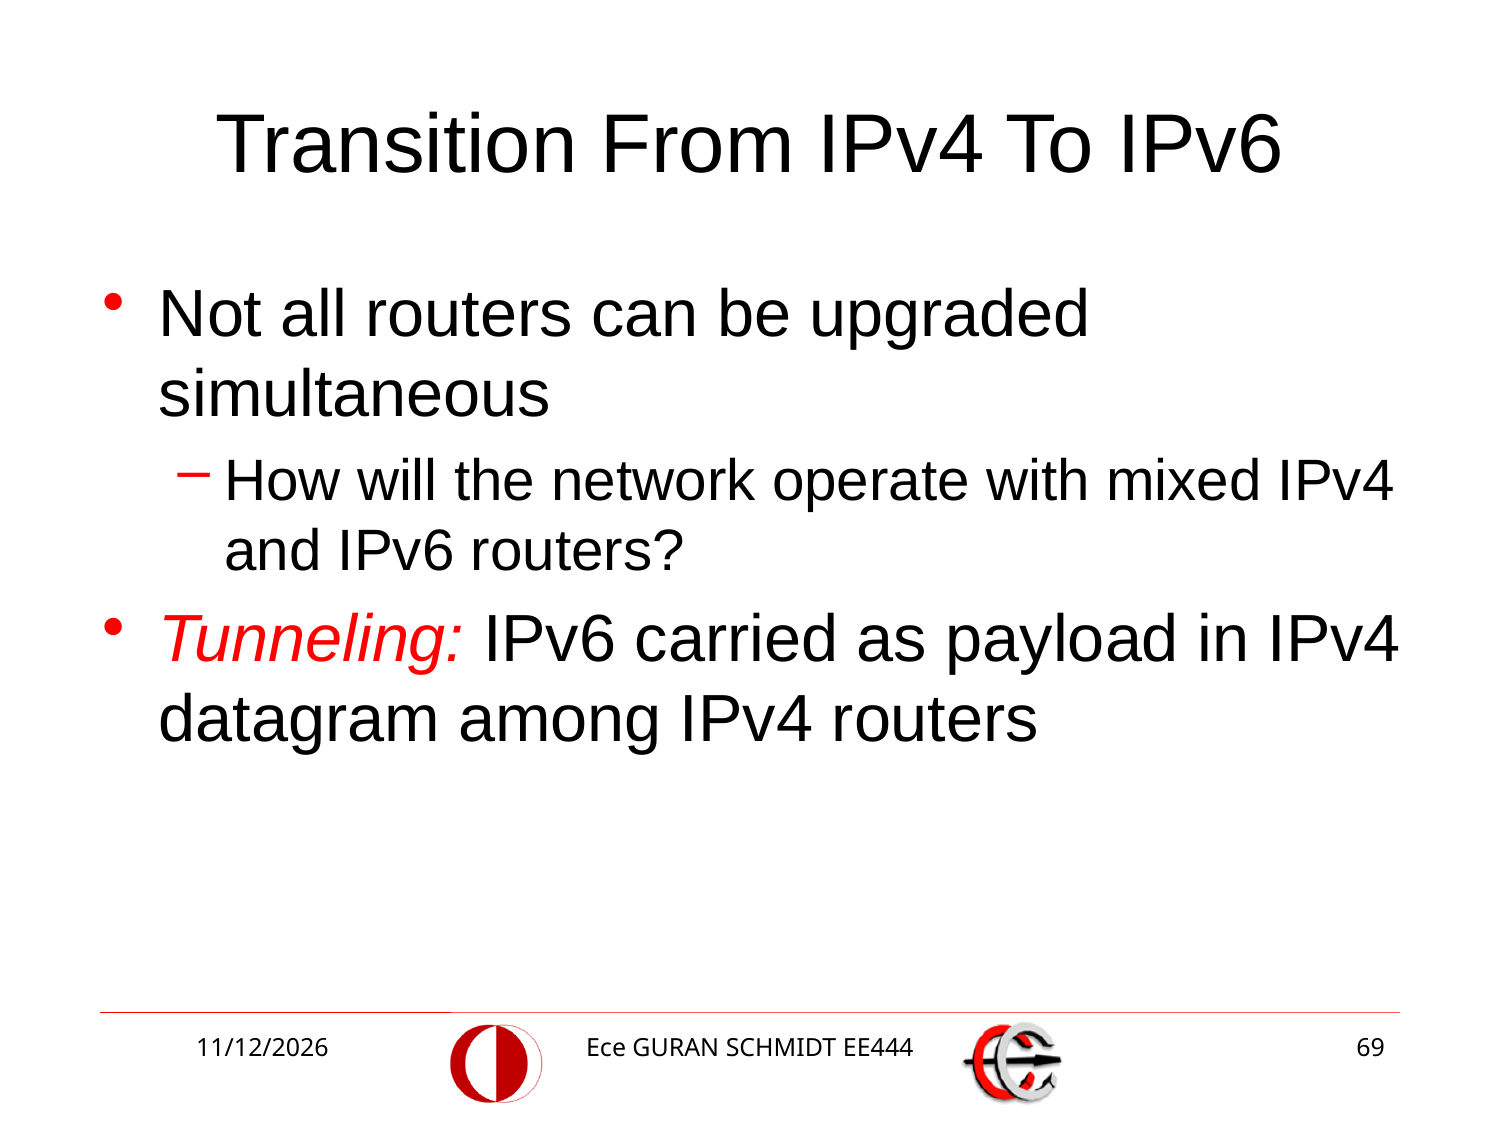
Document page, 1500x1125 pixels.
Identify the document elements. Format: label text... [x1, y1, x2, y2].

footer Ece GURAN SCHMIDT EE444 [512, 1024, 988, 1103]
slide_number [99, 1024, 426, 1103]
picture [950, 1019, 1068, 1106]
list Not all routers can be upgraded simultaneous How will the network operate with mixed IPv4 and IPv6 routers? Tunneling: IPv6 carried as payload in IPv4 datagram among IPv4 routers [87, 262, 1442, 958]
title Transition From IPv4 To IPv6 [75, 45, 1425, 233]
picture [448, 1023, 543, 1103]
slide_number 69 [1074, 1024, 1401, 1103]
